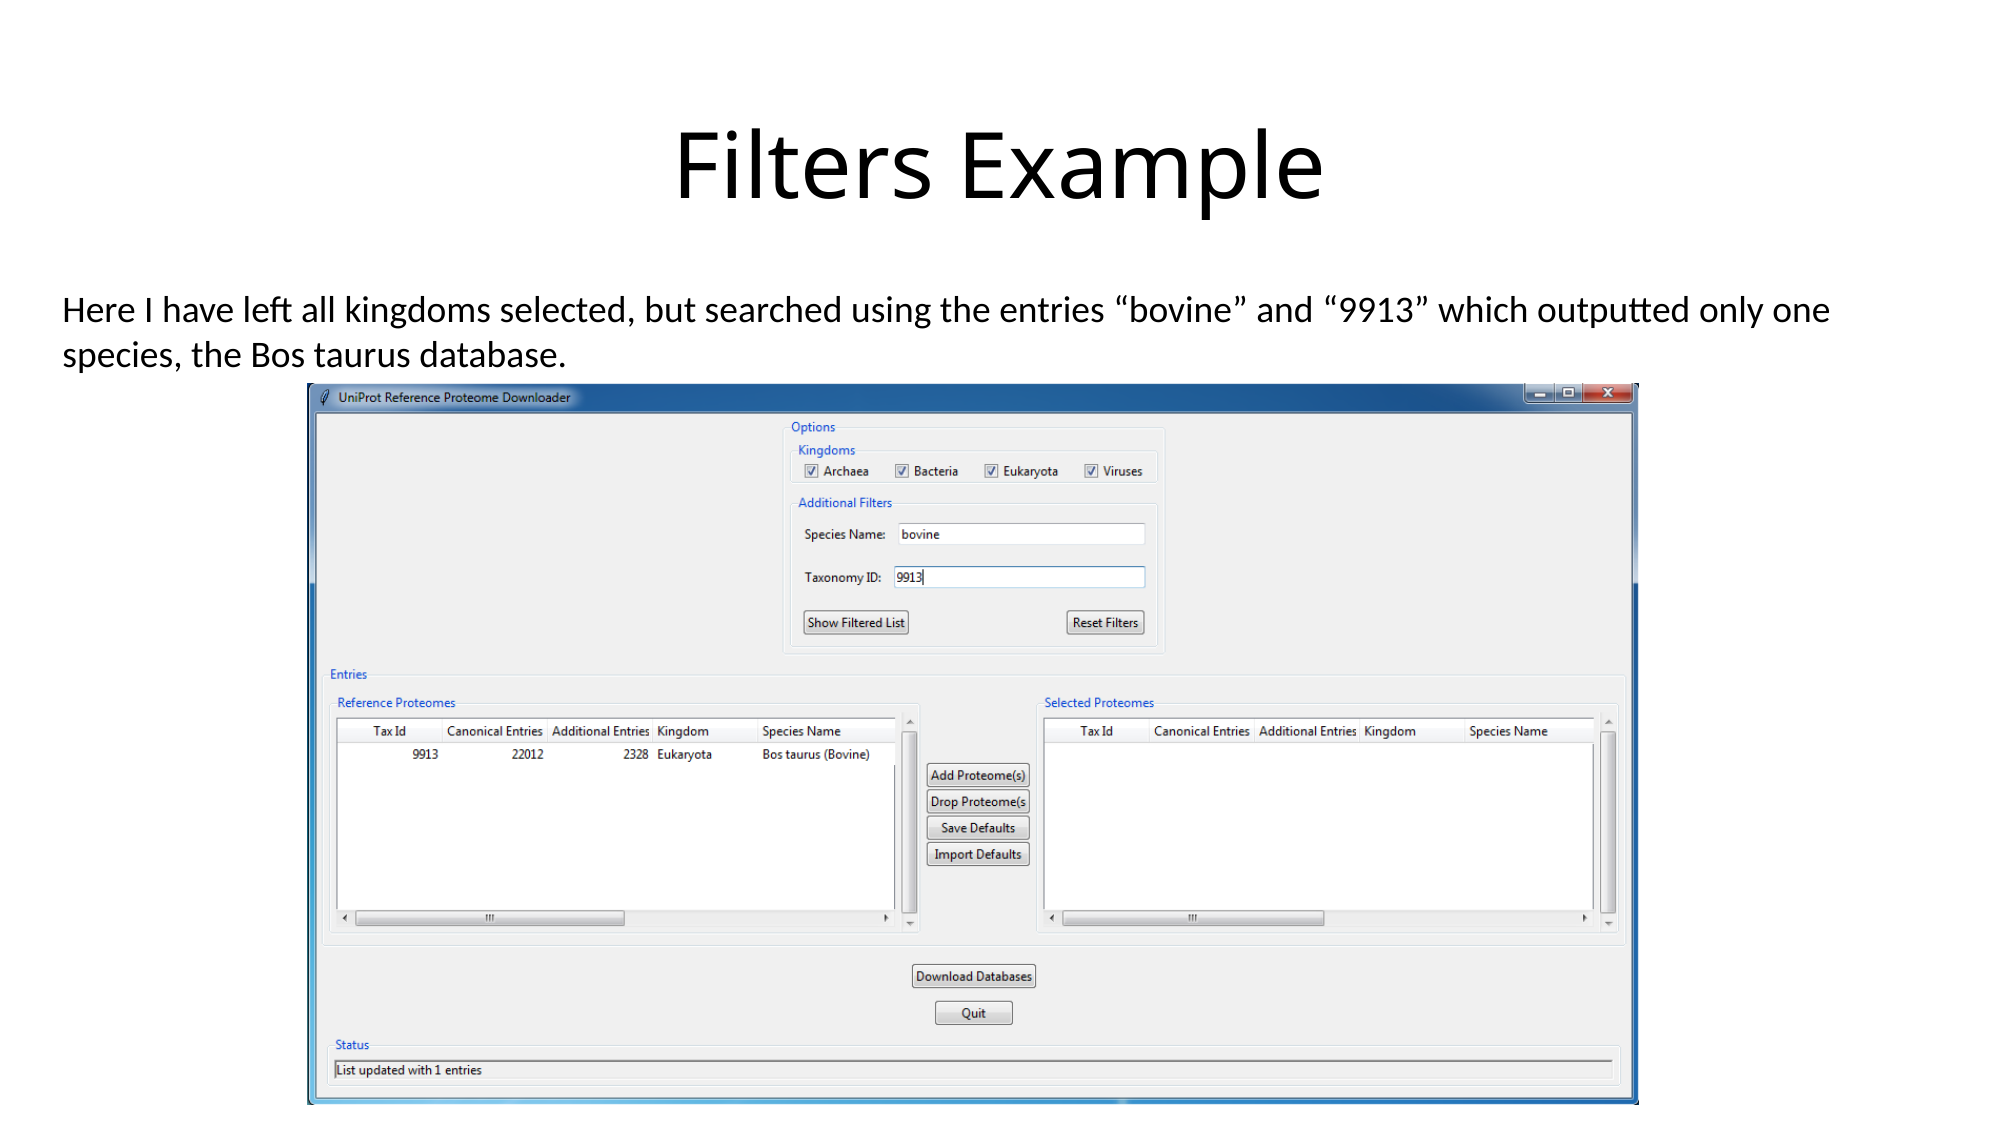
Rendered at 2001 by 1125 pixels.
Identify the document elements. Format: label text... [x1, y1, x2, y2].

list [307, 383, 1639, 1105]
title Filters Example [137, 59, 1863, 277]
text_box Here I have left all kingdoms selected, but searched using the entries “bovine” and “9913” which outputted only one species, the Bos taurus database. [47, 277, 1953, 382]
